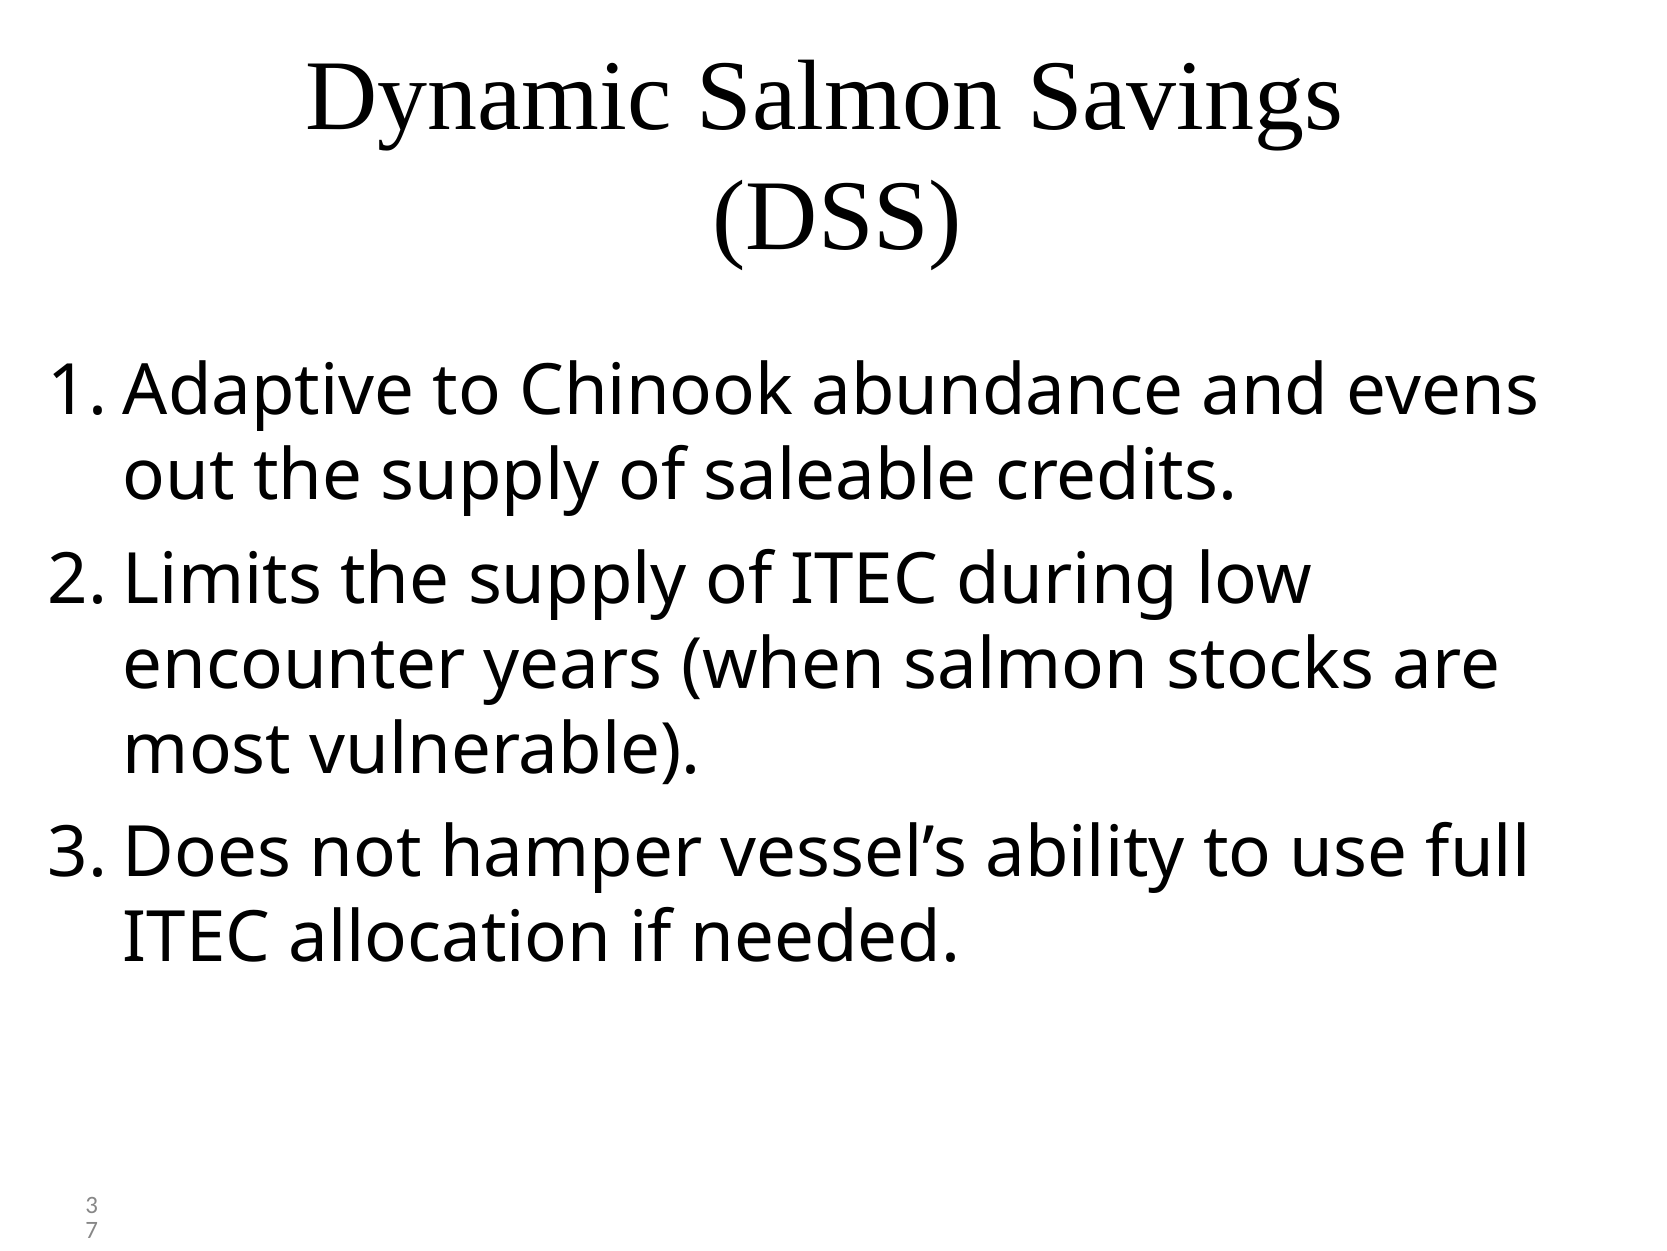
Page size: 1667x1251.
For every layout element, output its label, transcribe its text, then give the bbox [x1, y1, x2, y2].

title Dynamic Salmon Savings (DSS) [45, 86, 1630, 214]
list Adaptive to Chinook abundance and evens out the supply of saleable credits. Limits the supply of ITEC during low encounter years (when salmon stocks are most vulnerable). Does not hamper vessel’s ability to use full ITEC allocation if needed. [41, 336, 1667, 1005]
slide_number 37 [69, 1182, 111, 1225]
